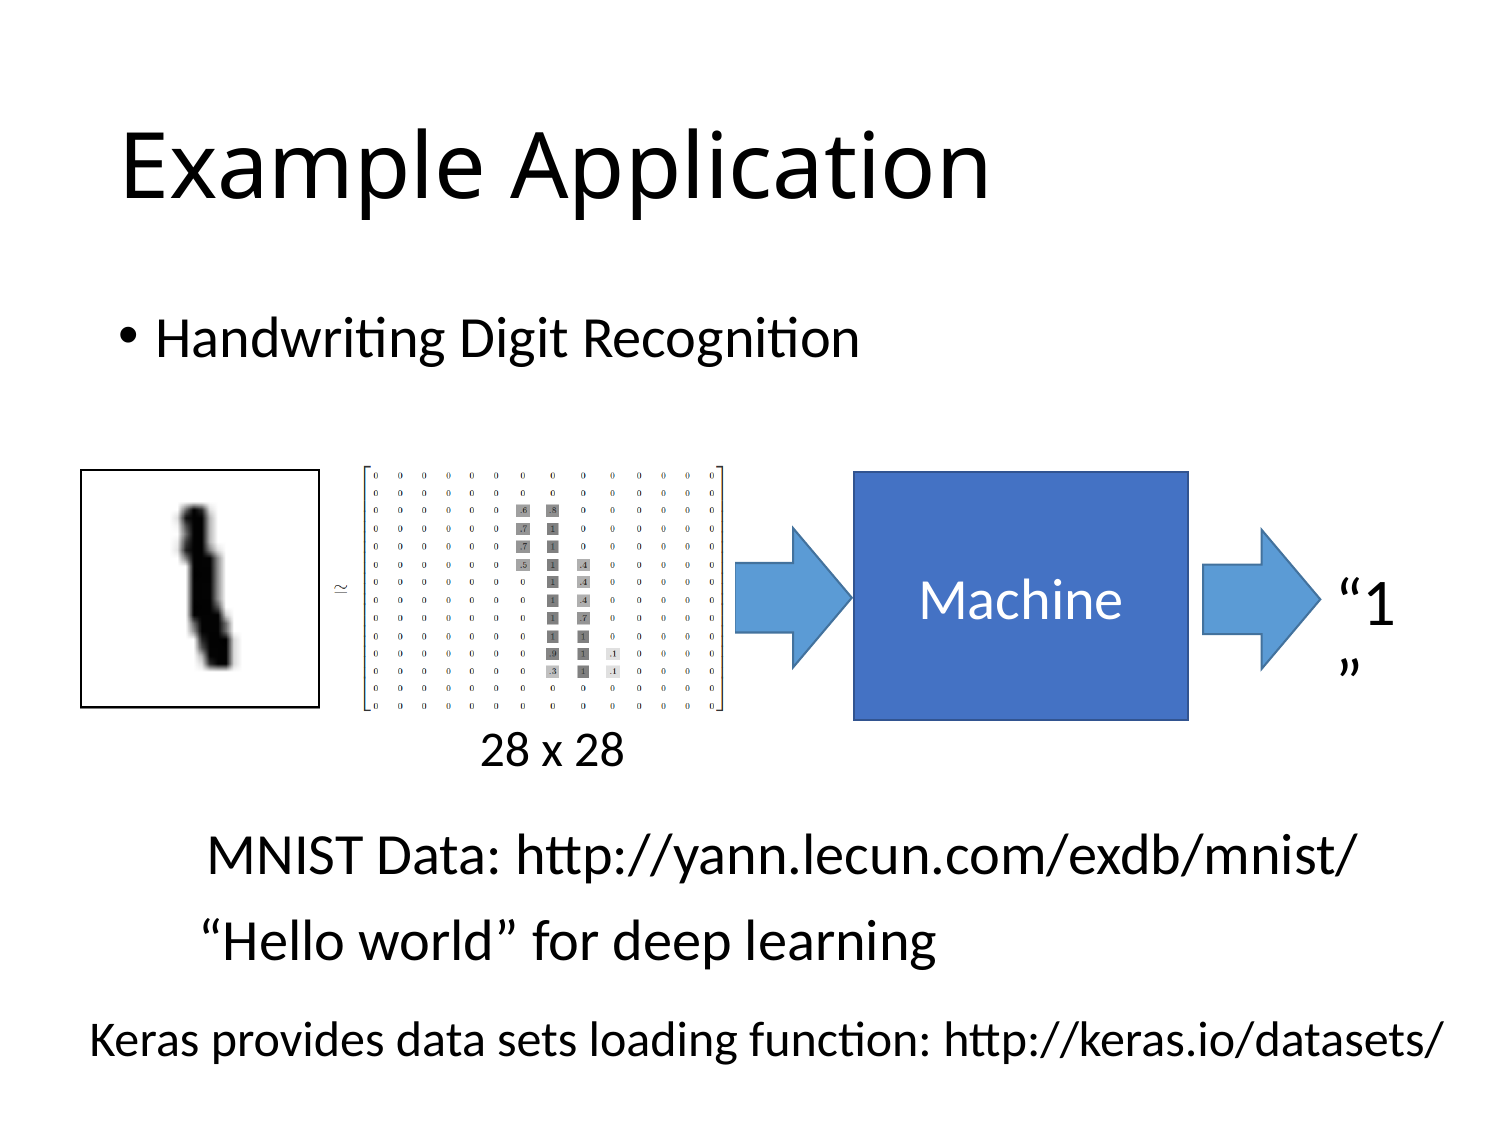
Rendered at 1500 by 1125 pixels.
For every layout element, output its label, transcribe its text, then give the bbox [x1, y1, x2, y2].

text_box [1202, 527, 1320, 672]
text_box Machine [853, 471, 1189, 721]
text_box [735, 525, 854, 671]
picture [67, 457, 735, 721]
title Example Application [103, 59, 1397, 278]
text_box “1” [1320, 551, 1439, 727]
text_box 28 x 28 [413, 721, 691, 785]
text_box MNIST Data: http://yann.lecun.com/exdb/mnist/ [192, 808, 1374, 894]
text_box Keras provides data sets loading function: http://keras.io/datasets/ [74, 999, 1460, 1074]
list Handwriting Digit Recognition [103, 299, 1397, 999]
text_box “Hello world” for deep learning [183, 894, 1308, 980]
